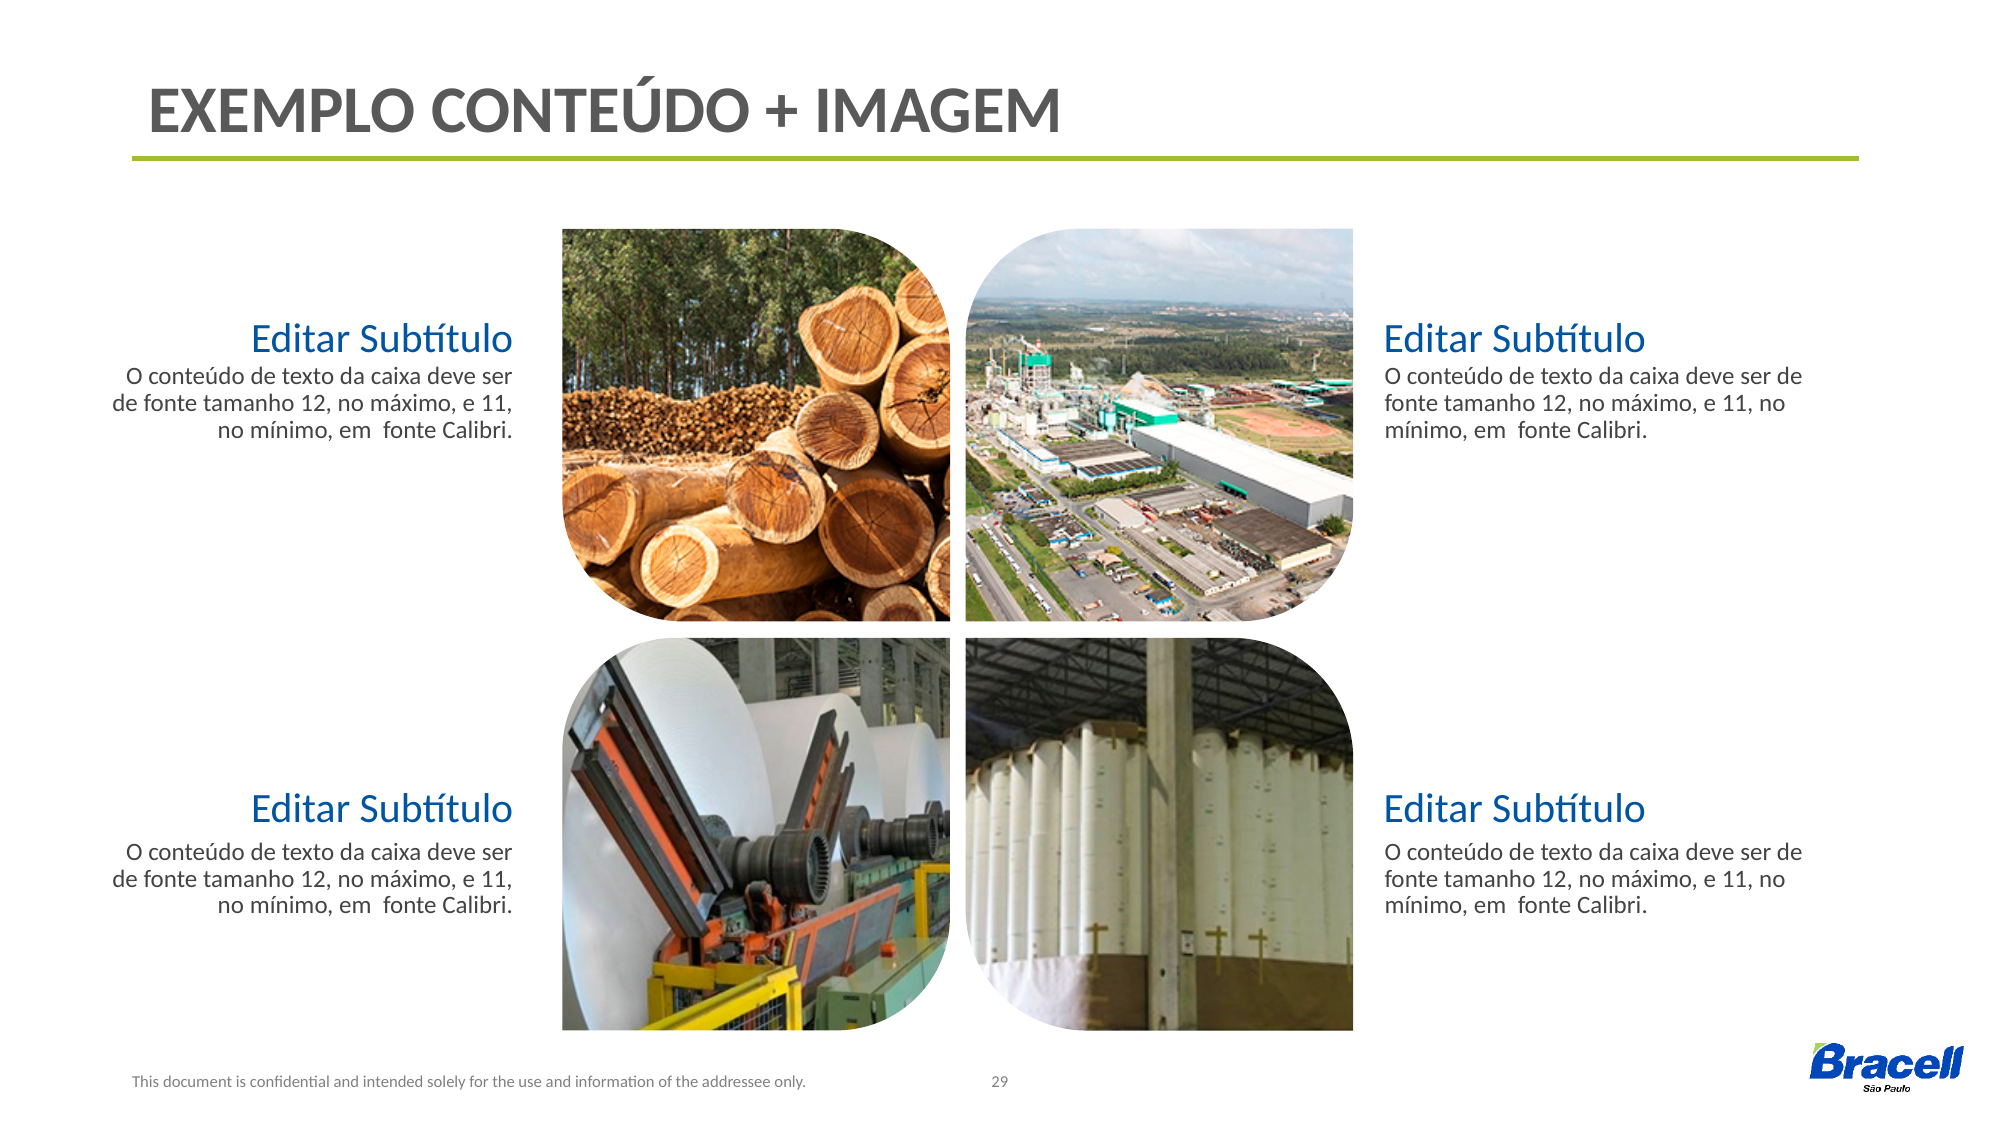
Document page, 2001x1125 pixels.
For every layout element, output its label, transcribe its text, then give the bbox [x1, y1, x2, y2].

title EXEMPLO CONTEÚDO + IMAGEM [133, 43, 1847, 155]
picture [965, 637, 1354, 1031]
picture [1809, 1043, 1964, 1092]
picture [562, 637, 950, 1031]
text_box O conteúdo de texto da caixa deve ser de fonte tamanho 12, no máximo, e 11, no mínimo, em fonte Calibri. [85, 831, 529, 1011]
text_box [1808, 1030, 1972, 1104]
text_box O conteúdo de texto da caixa deve ser de fonte tamanho 12, no máximo, e 11, no mínimo, em fonte Calibri. [1369, 355, 1848, 535]
text_box Editar Subtítulo [1368, 773, 1710, 836]
picture [562, 228, 951, 622]
text_box Editar Subtítulo [169, 303, 529, 355]
text_box Editar Subtítulo [1368, 303, 1728, 367]
text_box Editar Subtítulo [183, 773, 529, 831]
picture [965, 228, 1354, 622]
text_box O conteúdo de texto da caixa deve ser de fonte tamanho 12, no máximo, e 11, no mínimo, em fonte Calibri. [85, 355, 529, 535]
text_box O conteúdo de texto da caixa deve ser de fonte tamanho 12, no máximo, e 11, no mínimo, em fonte Calibri. [1369, 831, 1848, 1011]
